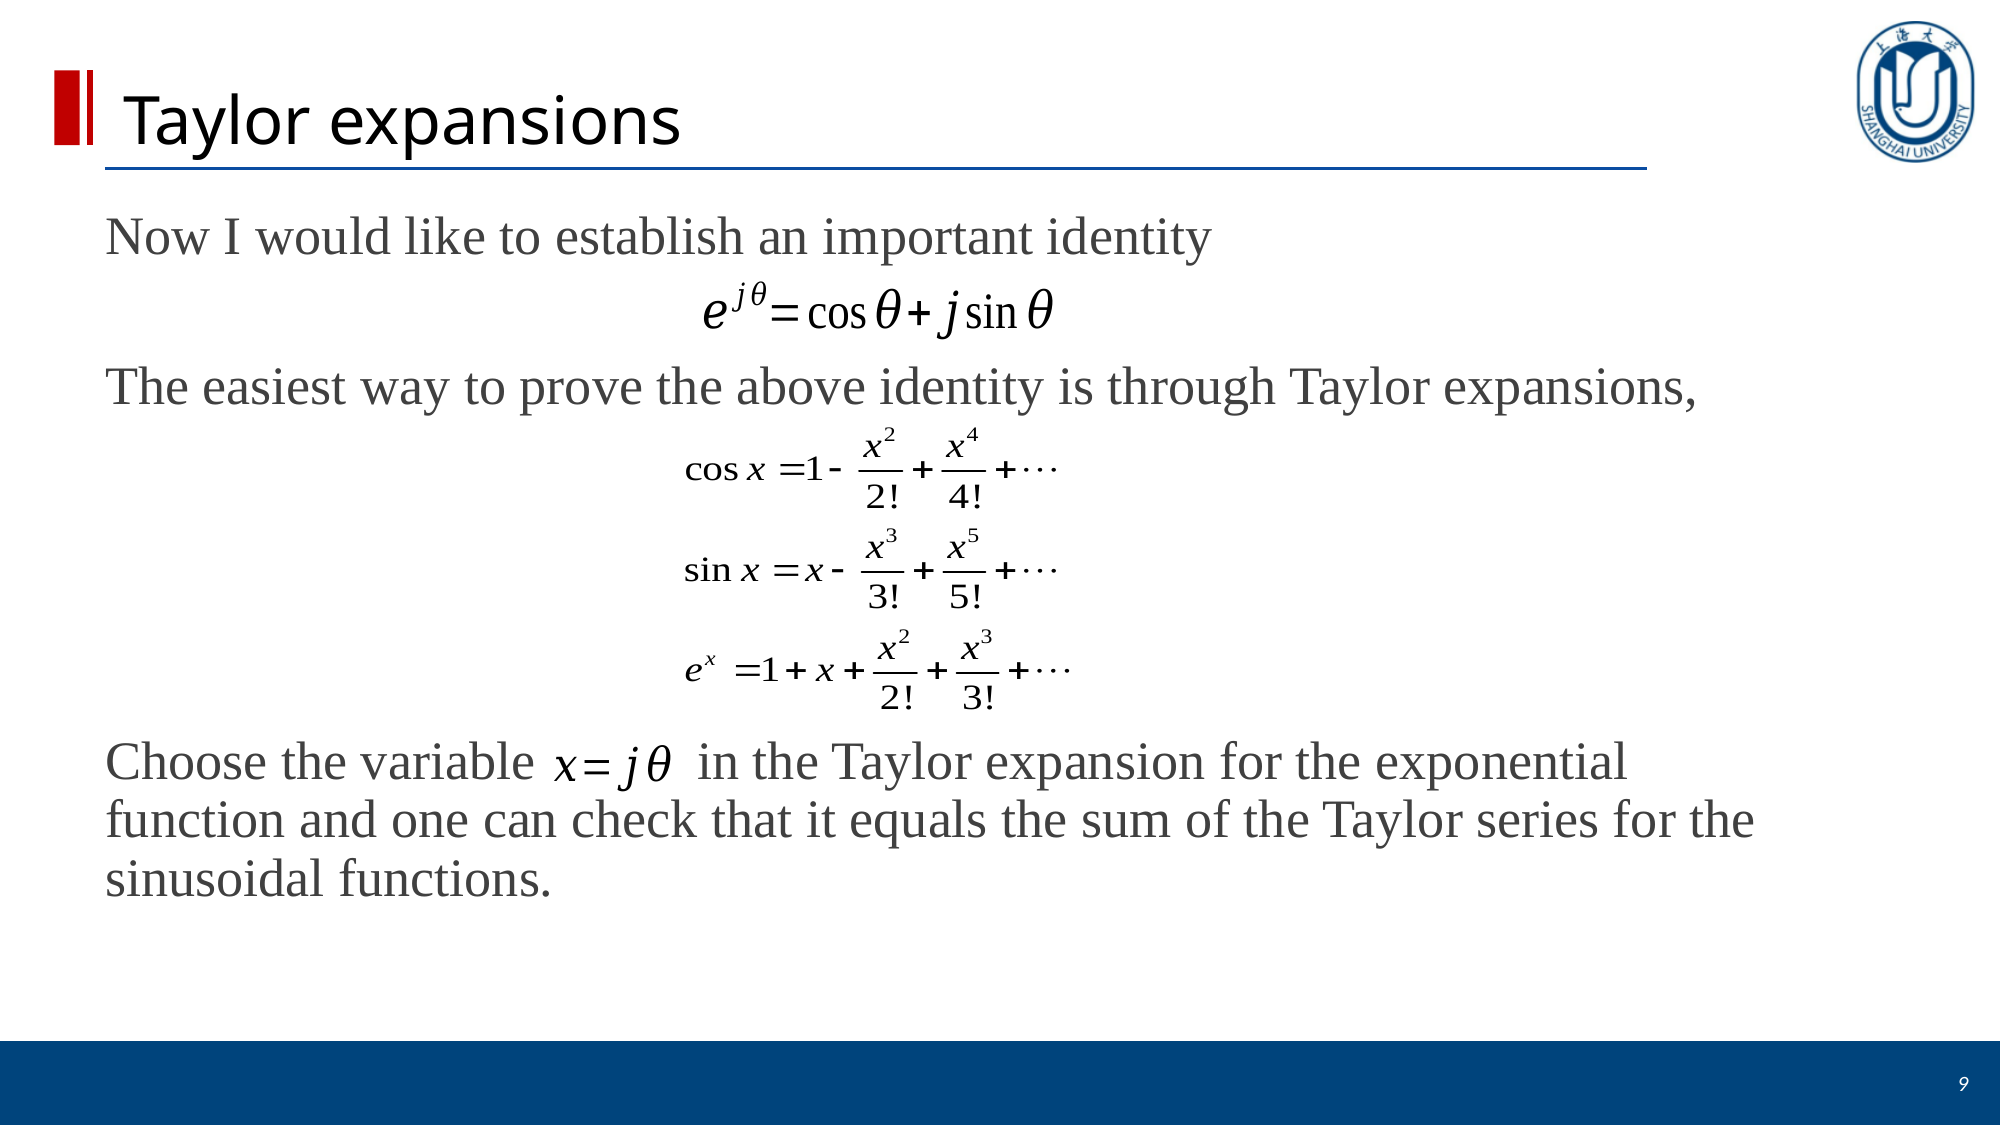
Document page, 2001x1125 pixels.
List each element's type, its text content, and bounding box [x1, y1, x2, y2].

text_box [677, 416, 1082, 721]
list Now I would like to establish an important identity The easiest way to prove the above identity is through Taylor expansions, Choose the variable in the Taylor expansion for the exponential function and one can check that it equals the sum of the Taylor series for the sinusoidal functions. [104, 200, 1781, 984]
picture [1855, 21, 1978, 163]
title Taylor expansions [108, 37, 1648, 167]
slide_number 9 [1768, 1052, 1984, 1113]
